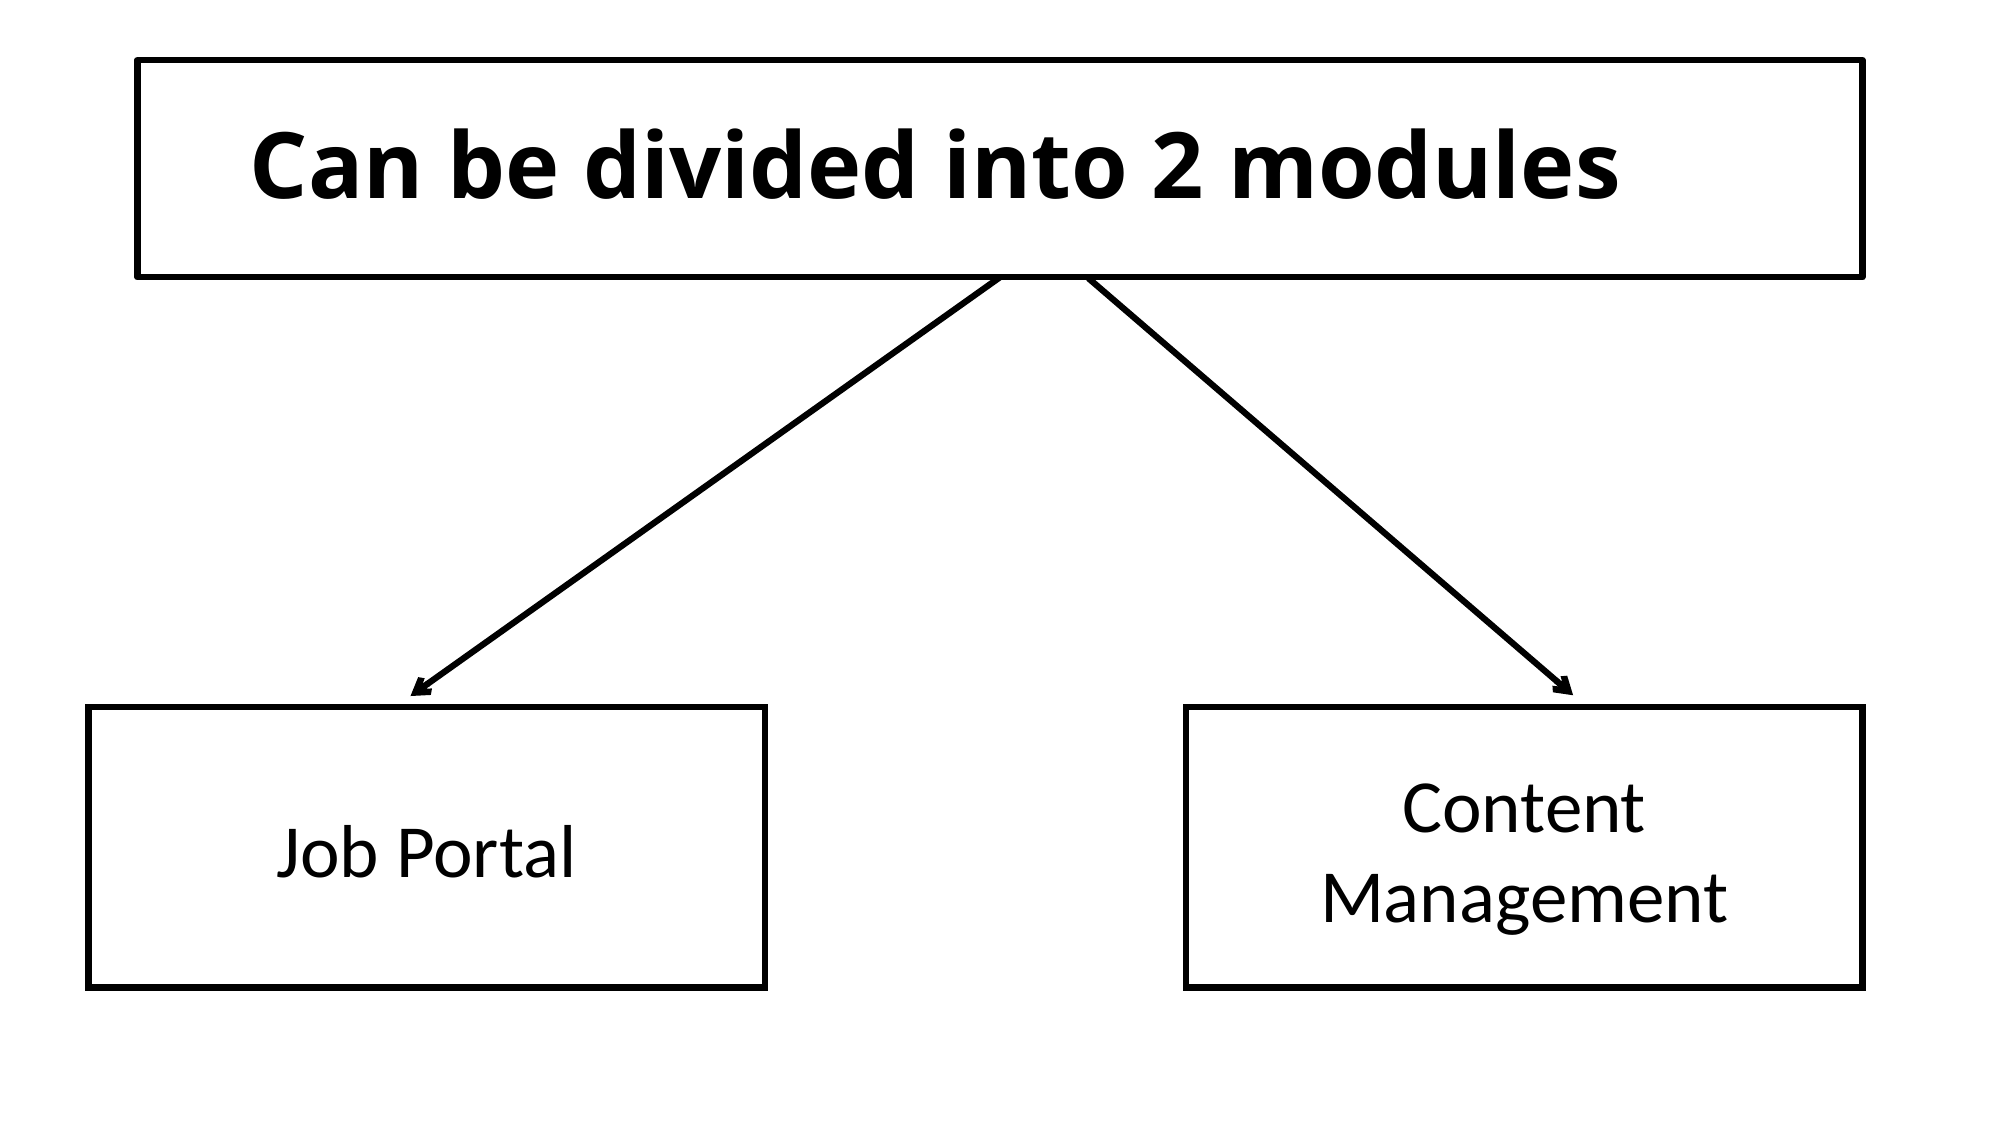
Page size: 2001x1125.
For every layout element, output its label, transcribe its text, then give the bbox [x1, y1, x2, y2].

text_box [410, 277, 1000, 696]
text_box Content Management [1185, 706, 1863, 988]
text_box Job Portal [87, 706, 766, 988]
title Can be divided into 2 modules [137, 59, 1863, 278]
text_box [1088, 278, 1574, 696]
